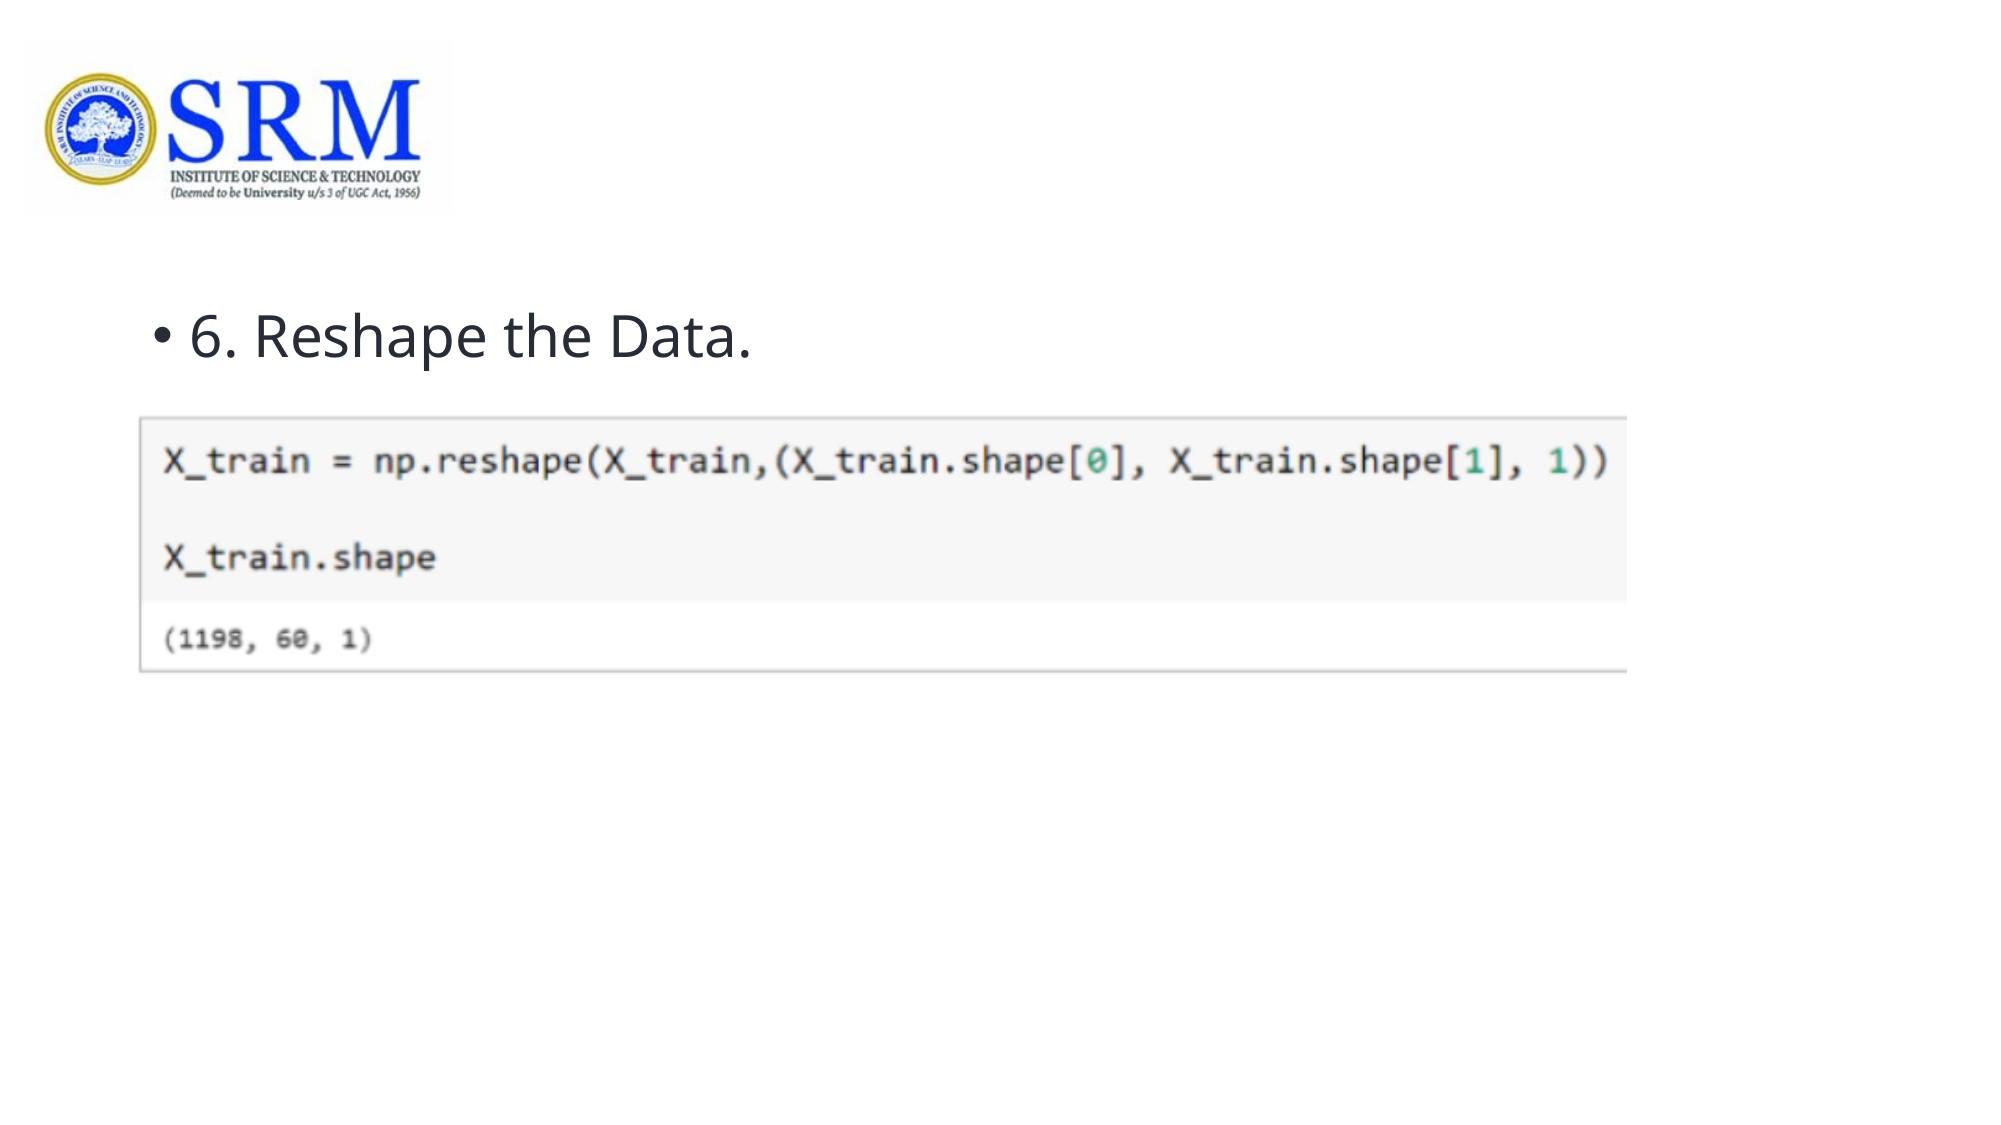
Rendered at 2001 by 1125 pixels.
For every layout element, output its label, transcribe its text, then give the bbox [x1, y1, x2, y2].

list 6. Reshape the Data. [137, 299, 1863, 1014]
picture [138, 408, 1627, 675]
picture [26, 37, 453, 214]
